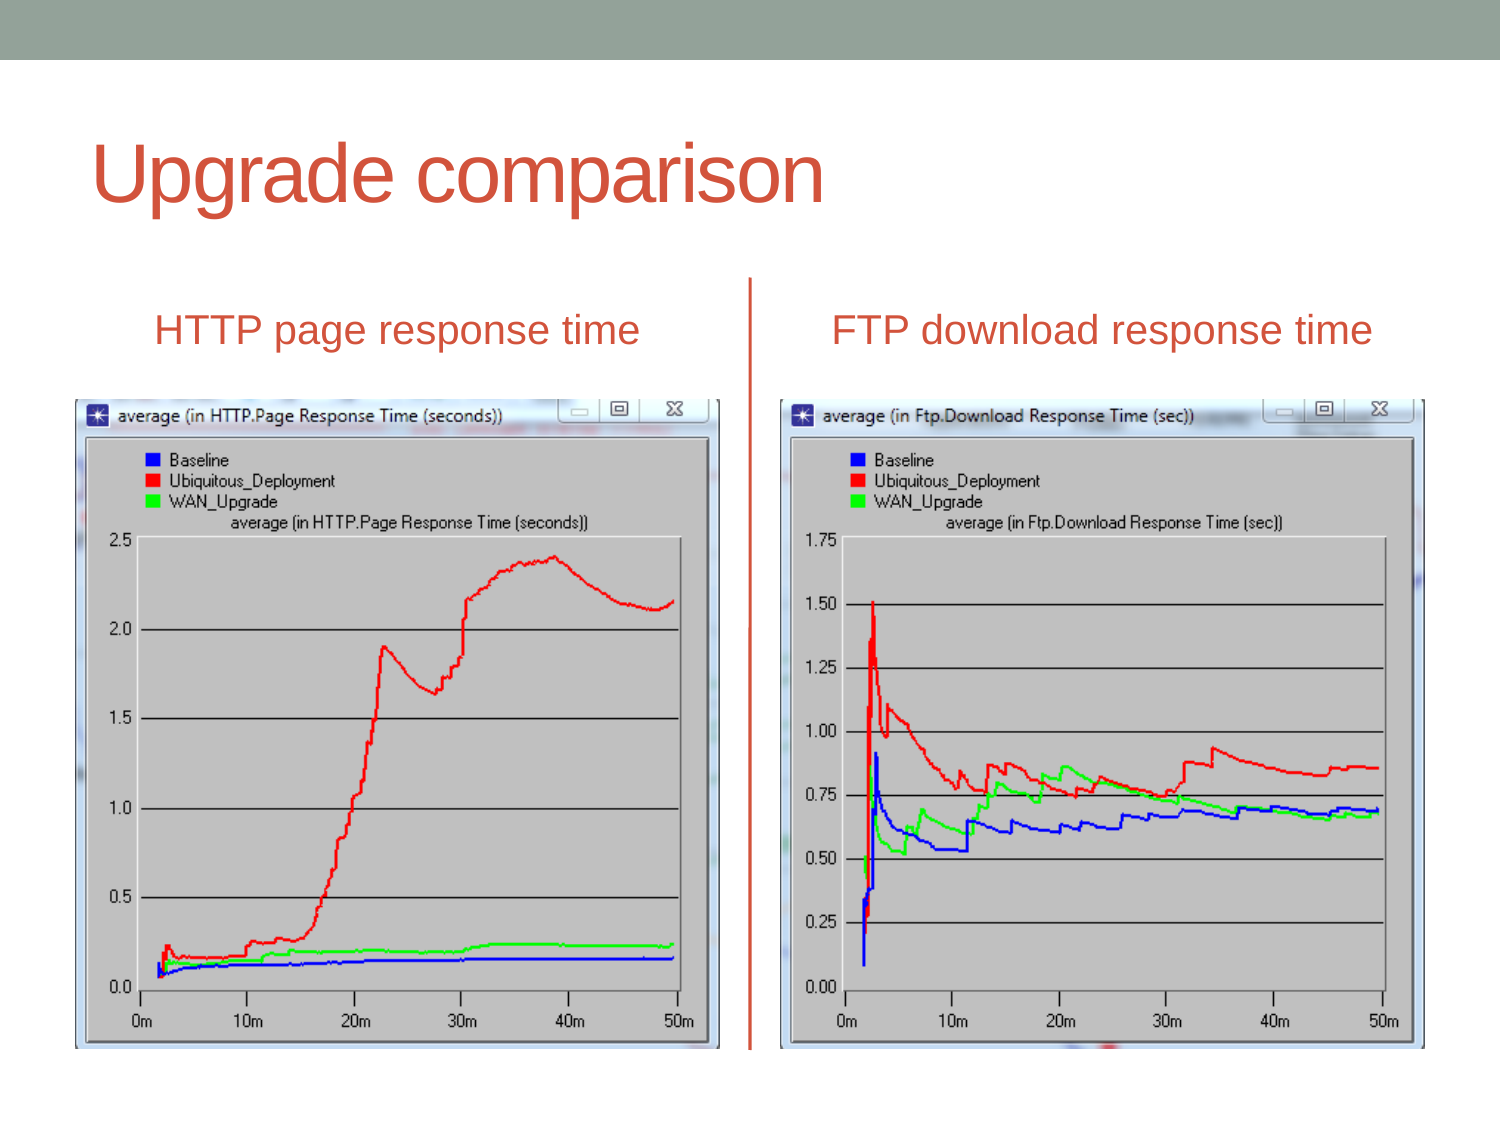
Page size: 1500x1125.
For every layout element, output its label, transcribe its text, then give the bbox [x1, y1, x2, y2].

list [74, 399, 721, 1049]
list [779, 399, 1426, 1049]
list FTP download response time [780, 275, 1425, 380]
title Upgrade comparison [75, 87, 1425, 250]
list HTTP page response time [75, 275, 720, 380]
